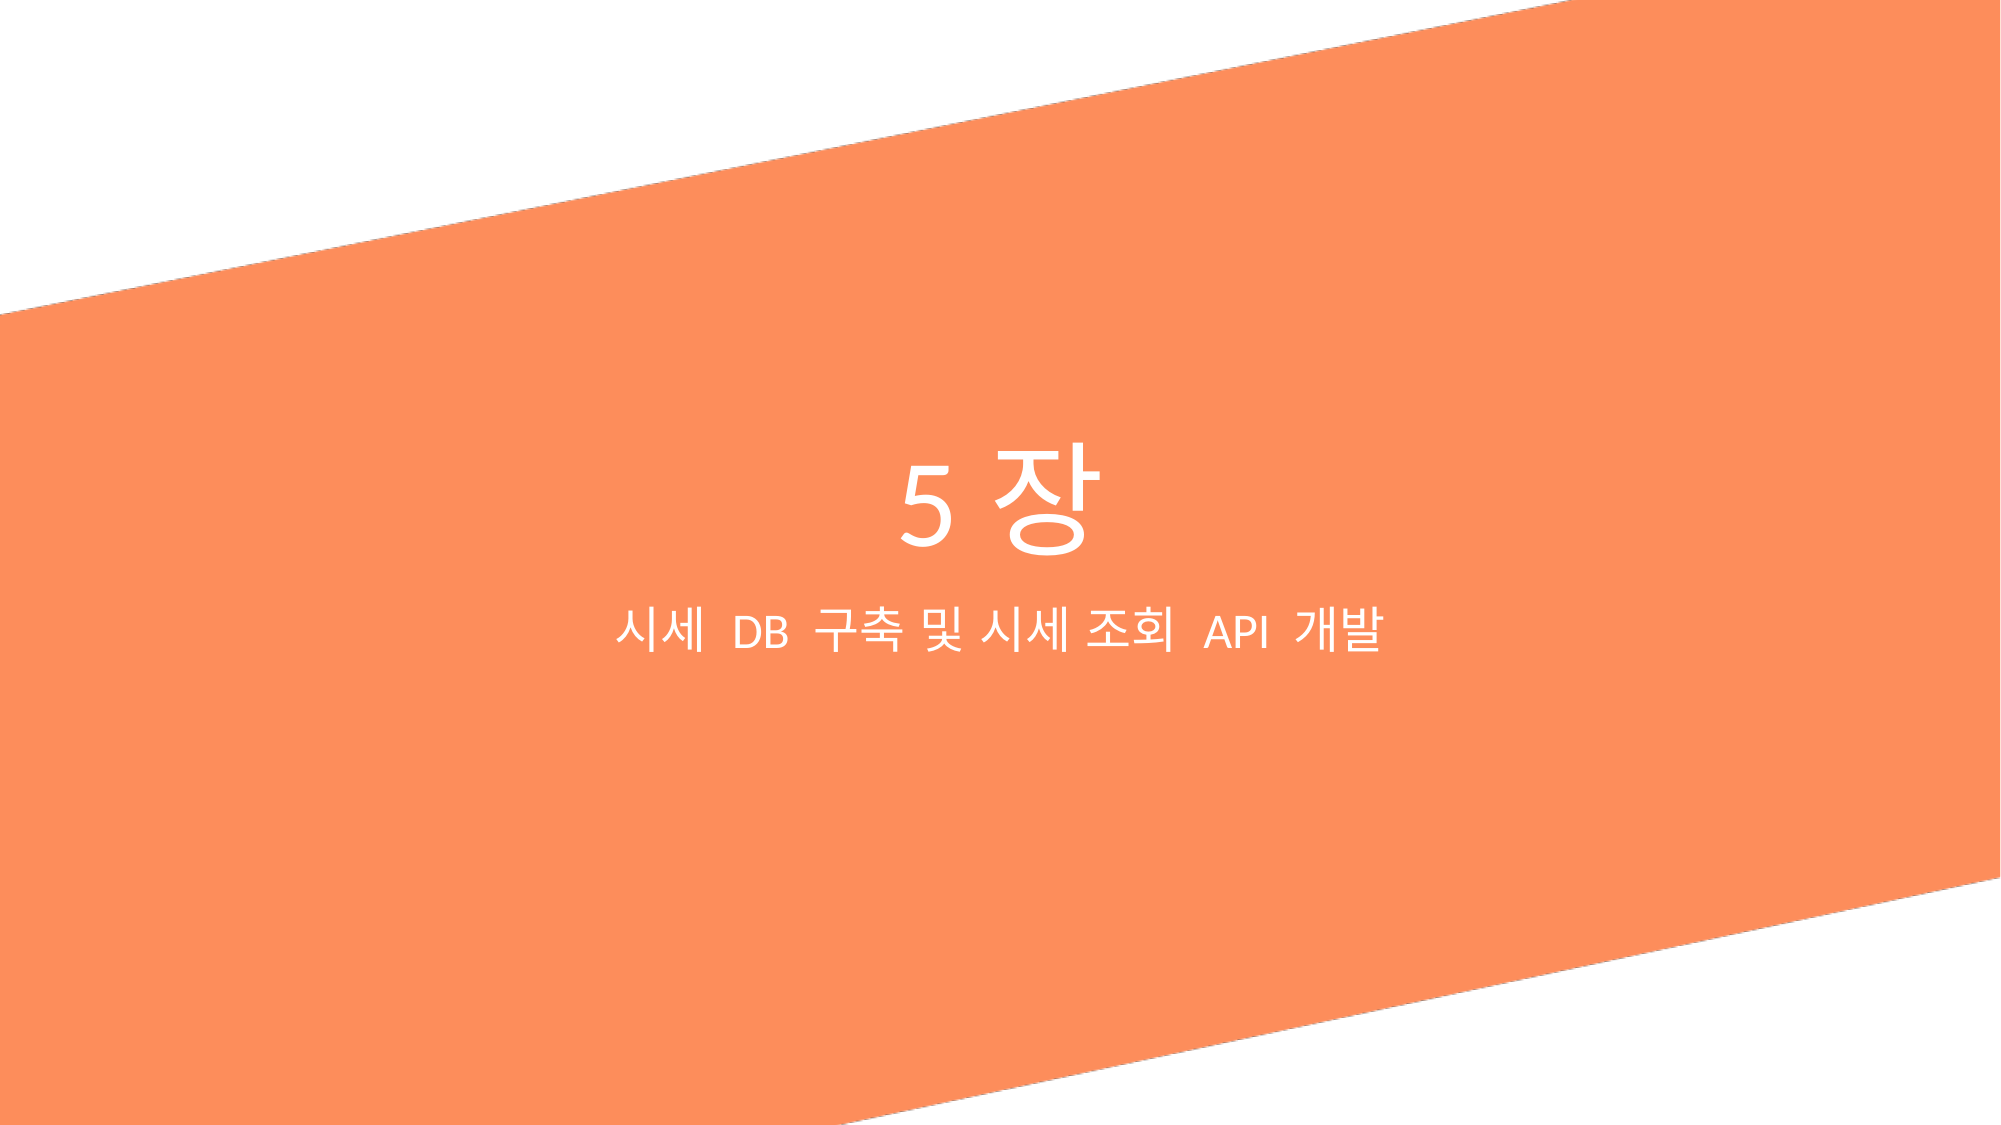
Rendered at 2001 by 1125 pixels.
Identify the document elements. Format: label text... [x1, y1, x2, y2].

picture [0, 0, 2001, 1125]
title 5장 [249, 186, 1751, 579]
subtitle 시세 DB 구축 및 시세 조회 API 개발 [249, 590, 1751, 863]
